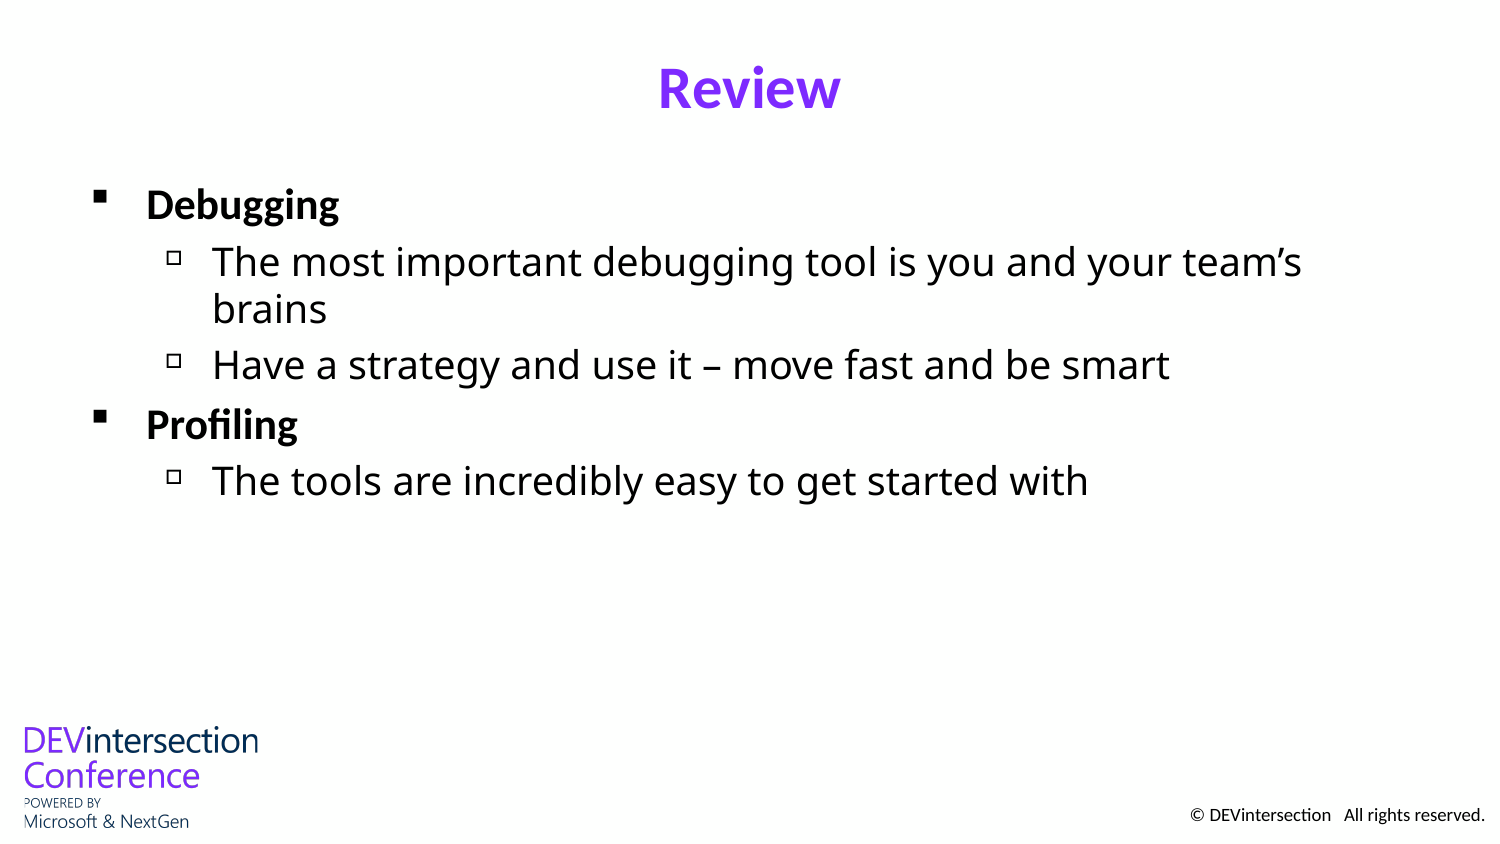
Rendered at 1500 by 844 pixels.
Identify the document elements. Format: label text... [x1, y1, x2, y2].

list Debugging The most important debugging tool is you and your team’s brains Have a strategy and use it – move fast and be smart Profiling The tools are incredibly easy to get started with [74, 168, 1426, 694]
title Review [74, 37, 1426, 132]
